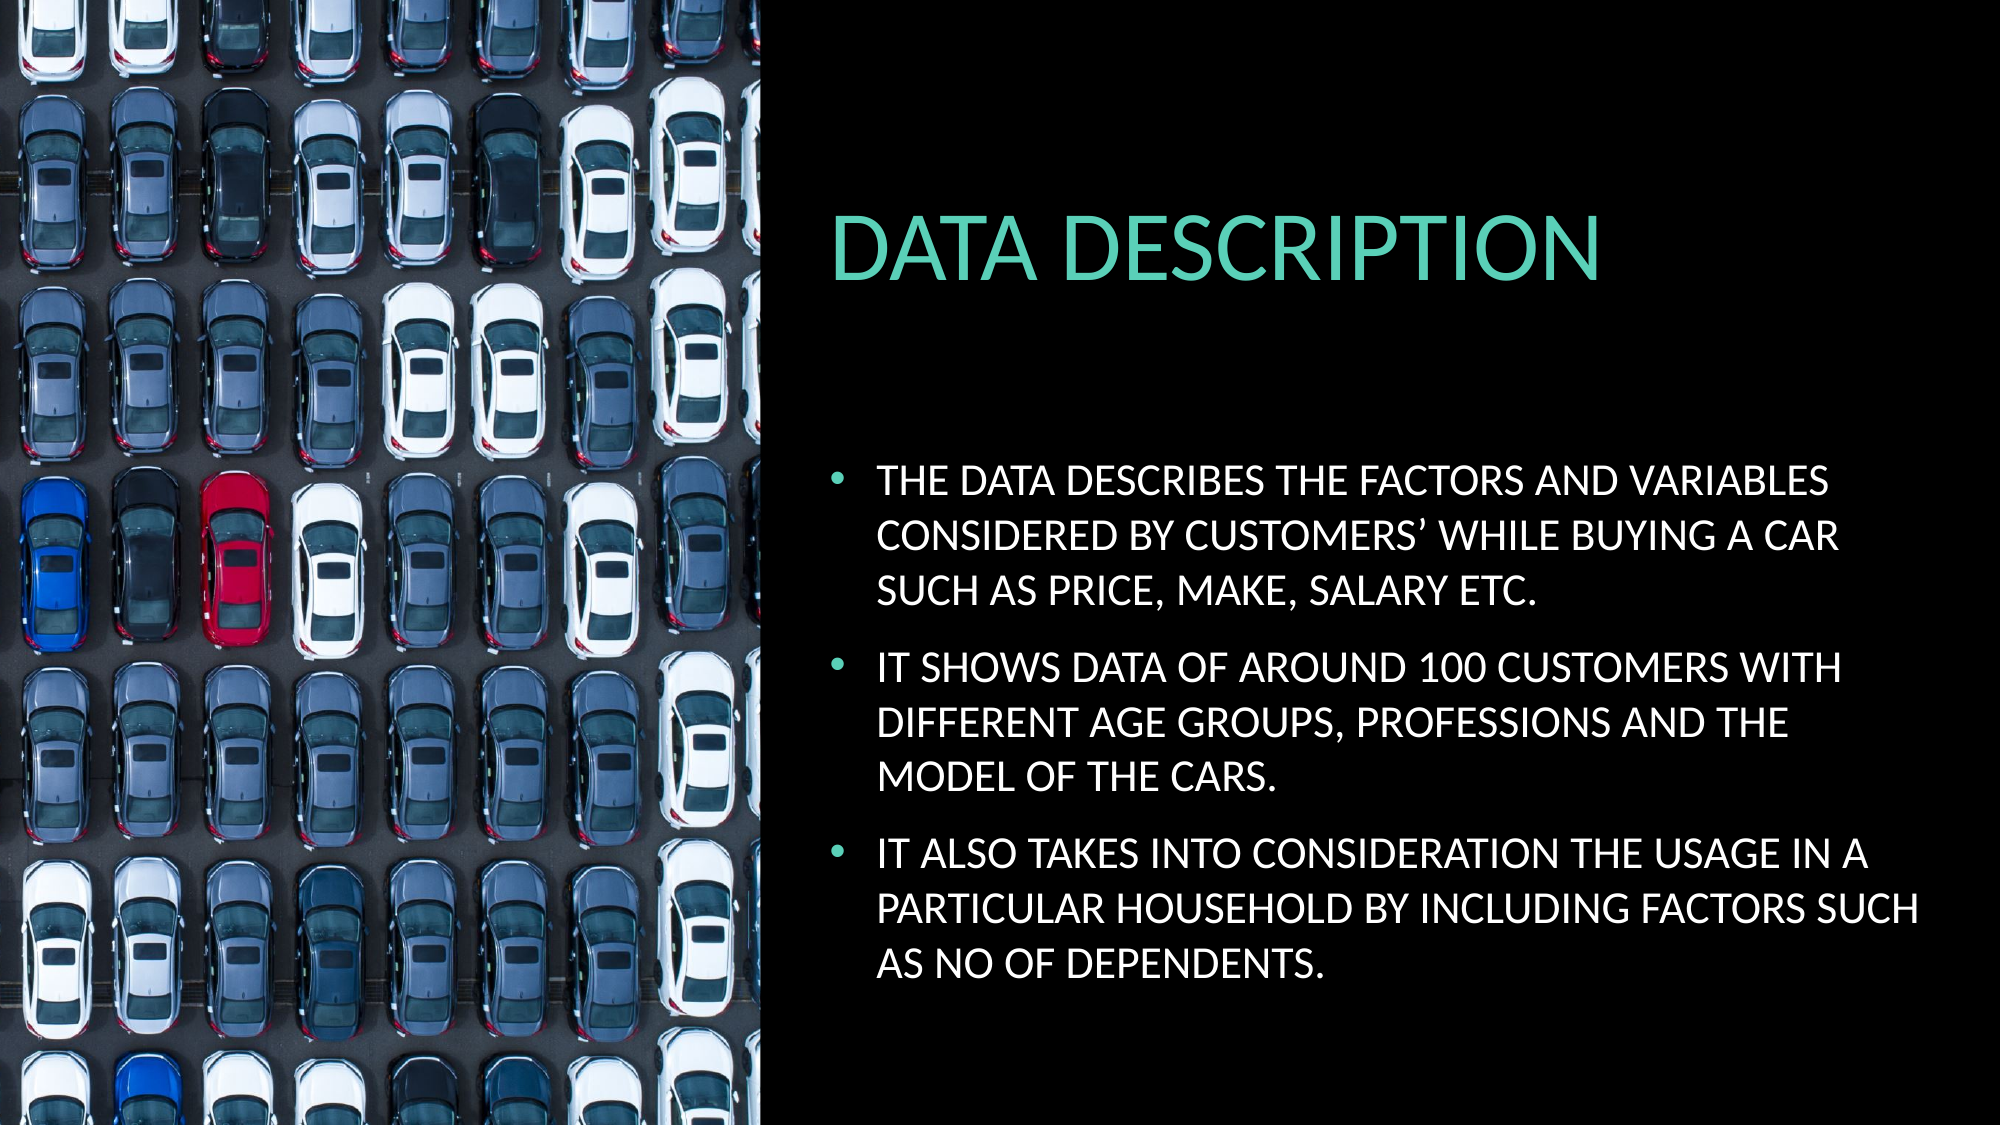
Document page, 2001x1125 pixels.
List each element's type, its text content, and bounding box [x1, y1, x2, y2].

picture [0, 0, 761, 1125]
list The data describes the factors and variables considered by customers’ while buying a car such as price, make, salary etc. It shows data of around 100 customers with different age groups, professions and the model of the cars. It also takes into consideration the usage in a particular household by including factors such as no of dependents. [814, 339, 1950, 1021]
title Data Description [814, 103, 1895, 339]
